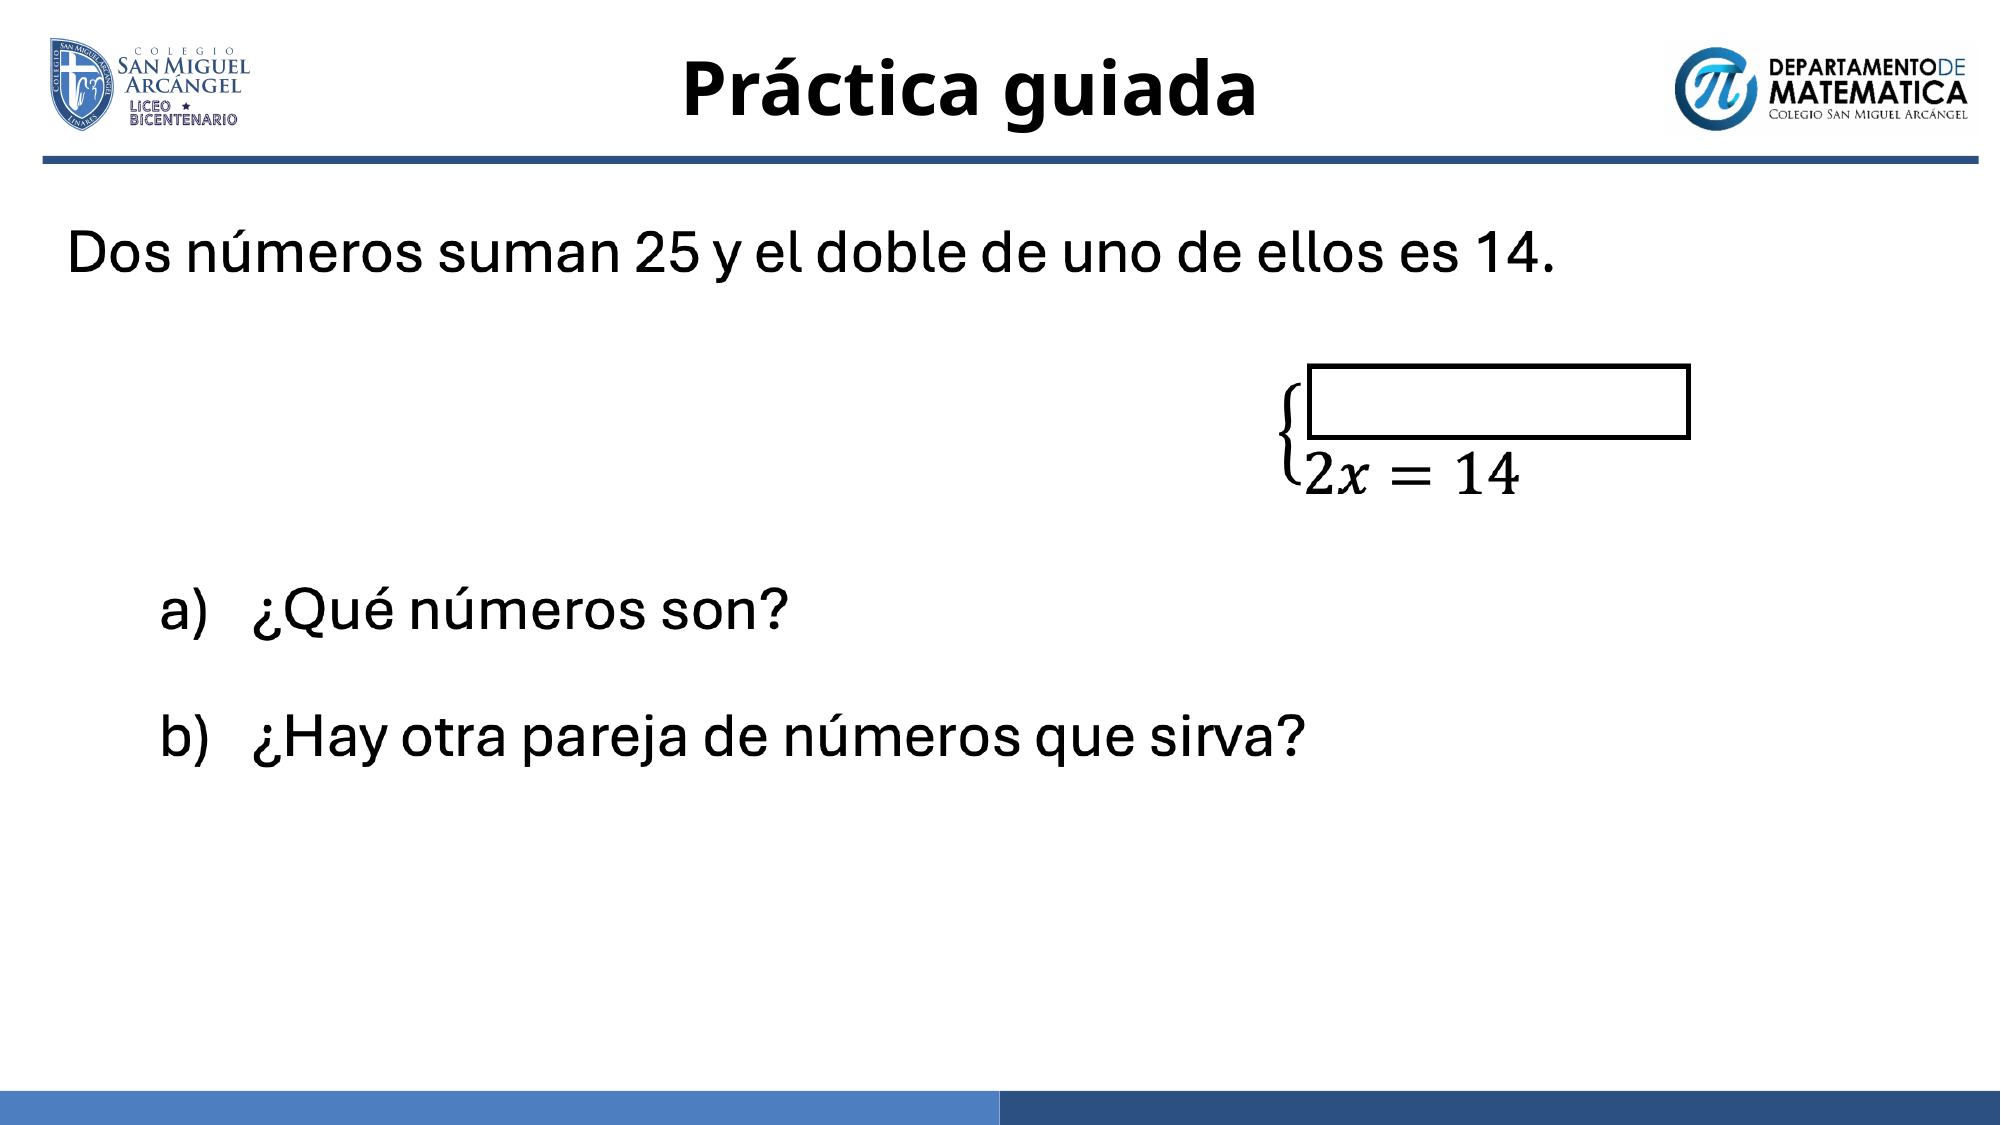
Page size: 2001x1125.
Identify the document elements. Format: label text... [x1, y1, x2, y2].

picture [42, 29, 256, 137]
picture [61, 214, 1706, 556]
text_box Práctica guiada [275, 33, 1666, 138]
text_box [0, 1089, 999, 1125]
picture [61, 561, 1706, 648]
text_box [999, 1089, 2000, 1125]
picture [1664, 41, 1980, 136]
picture [61, 699, 1706, 786]
text_box [41, 154, 1980, 165]
